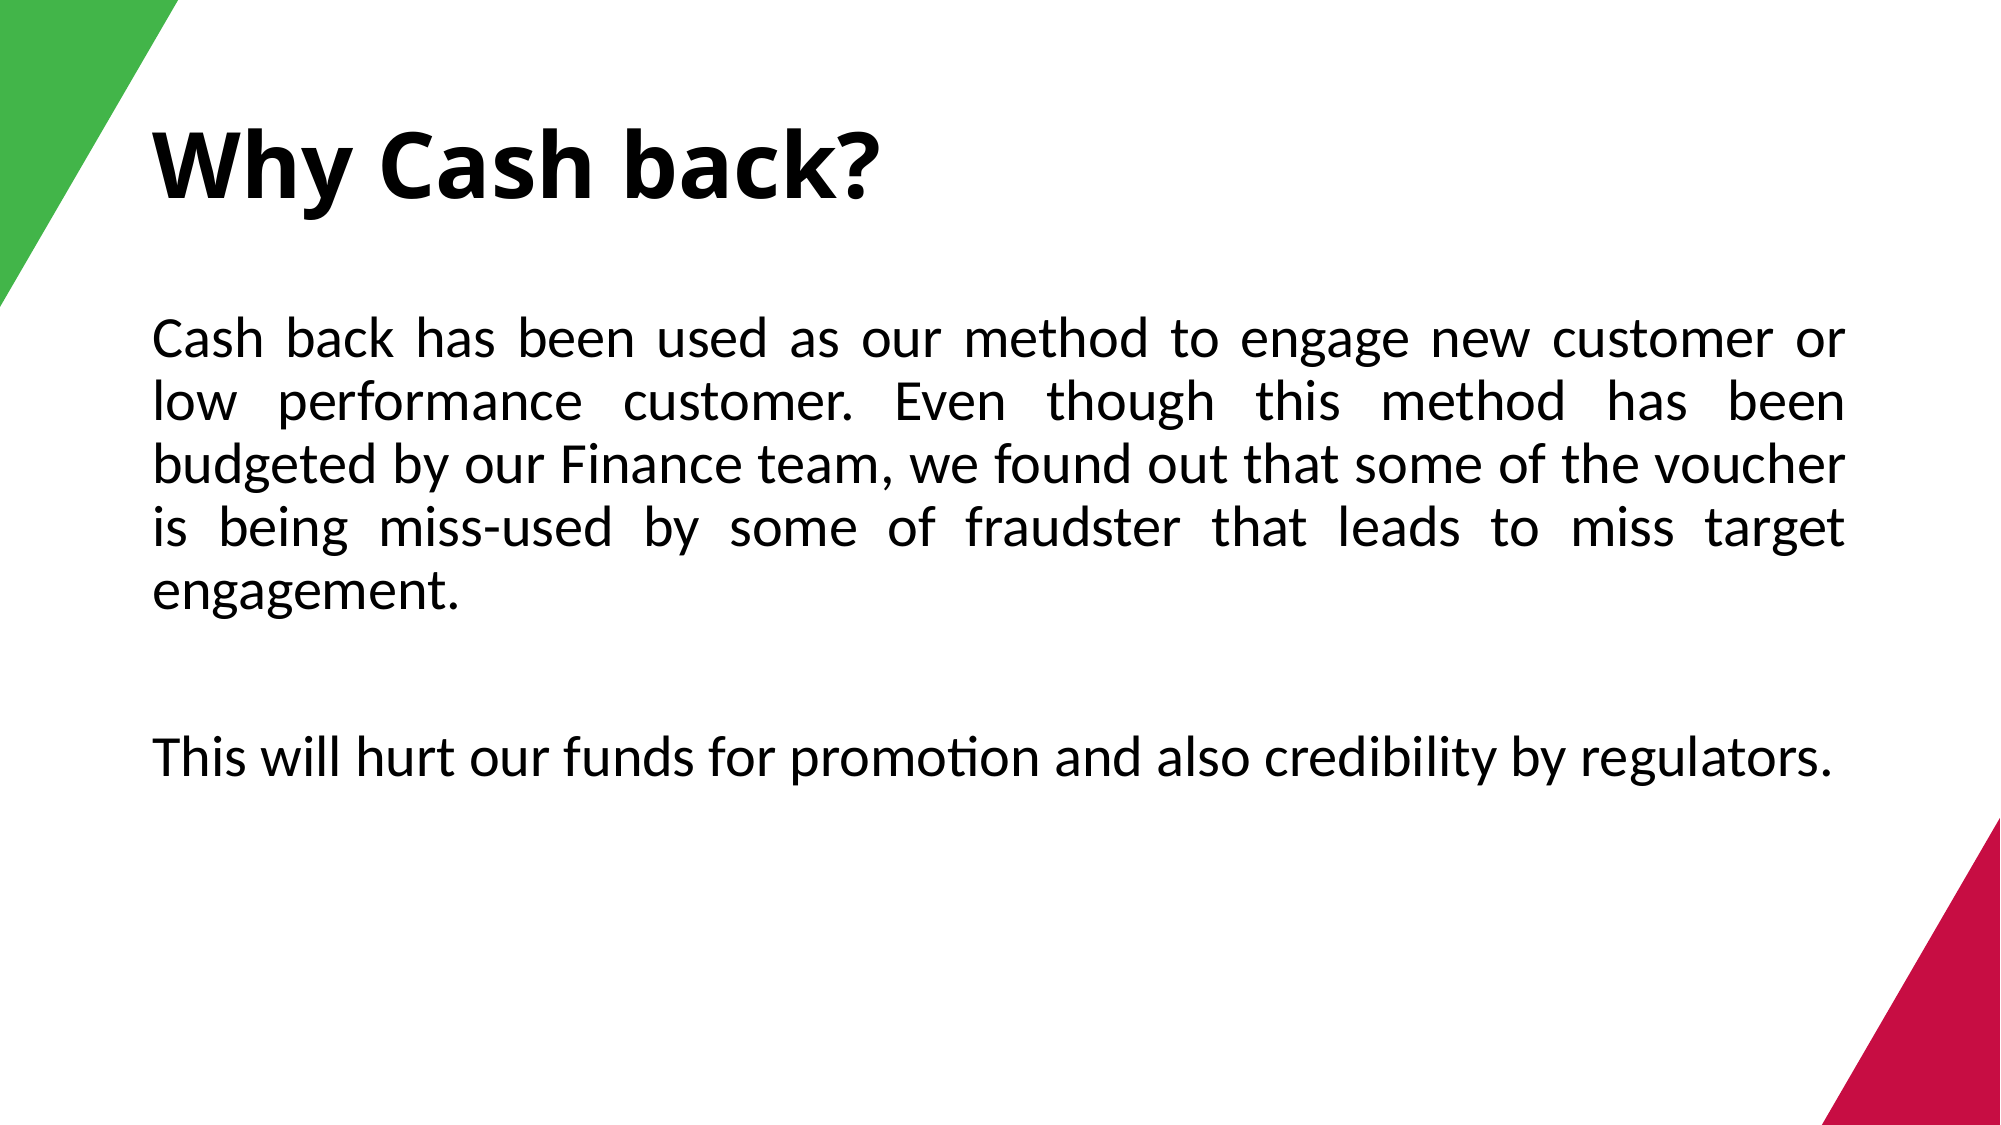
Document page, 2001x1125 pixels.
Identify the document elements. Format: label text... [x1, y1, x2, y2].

list Cash back has been used as our method to engage new customer or low performance customer. Even though this method has been budgeted by our Finance team, we found out that some of the voucher is being miss-used by some of fraudster that leads to miss target engagement. This will hurt our funds for promotion and also credibility by regulators. [137, 299, 1863, 1014]
text_box [1820, 815, 2000, 1125]
title Why Cash back? [137, 59, 1863, 278]
text_box [0, 0, 180, 310]
